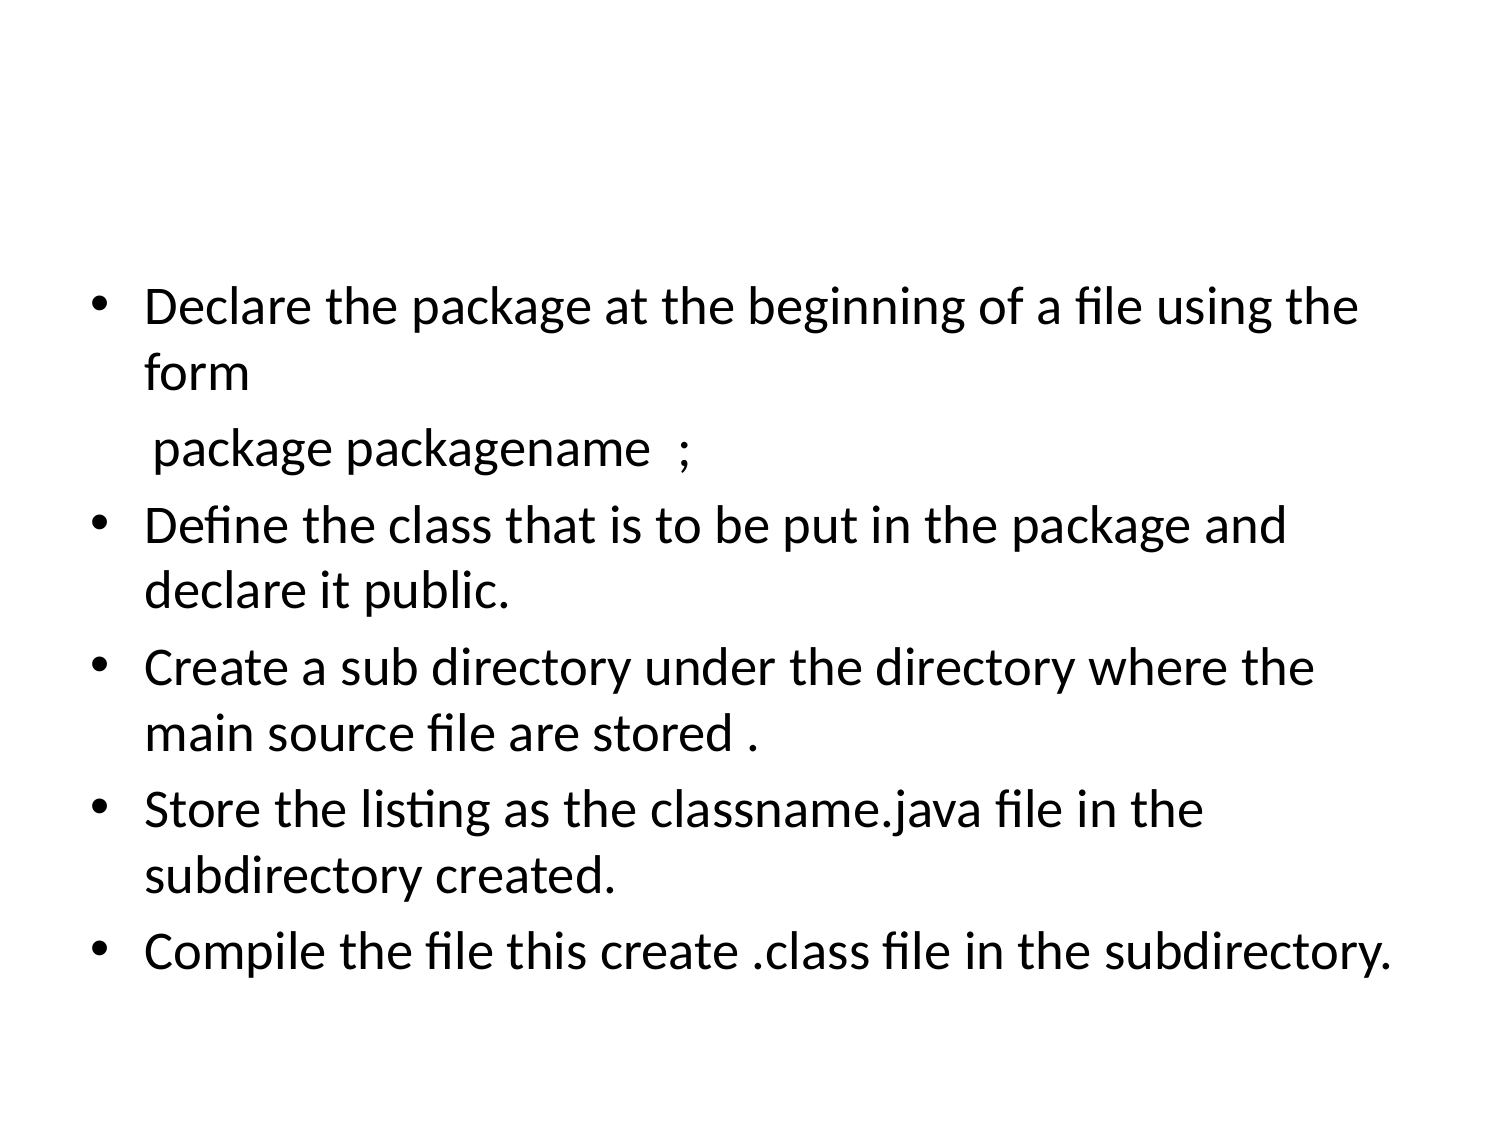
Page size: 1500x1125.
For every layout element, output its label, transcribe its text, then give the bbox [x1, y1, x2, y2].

list Declare the package at the beginning of a file using the form package packagename ; Define the class that is to be put in the package and declare it public. Create a sub directory under the directory where the main source file are stored . Store the listing as the classname.java file in the subdirectory created. Compile the file this create .class file in the subdirectory. [75, 262, 1418, 1005]
